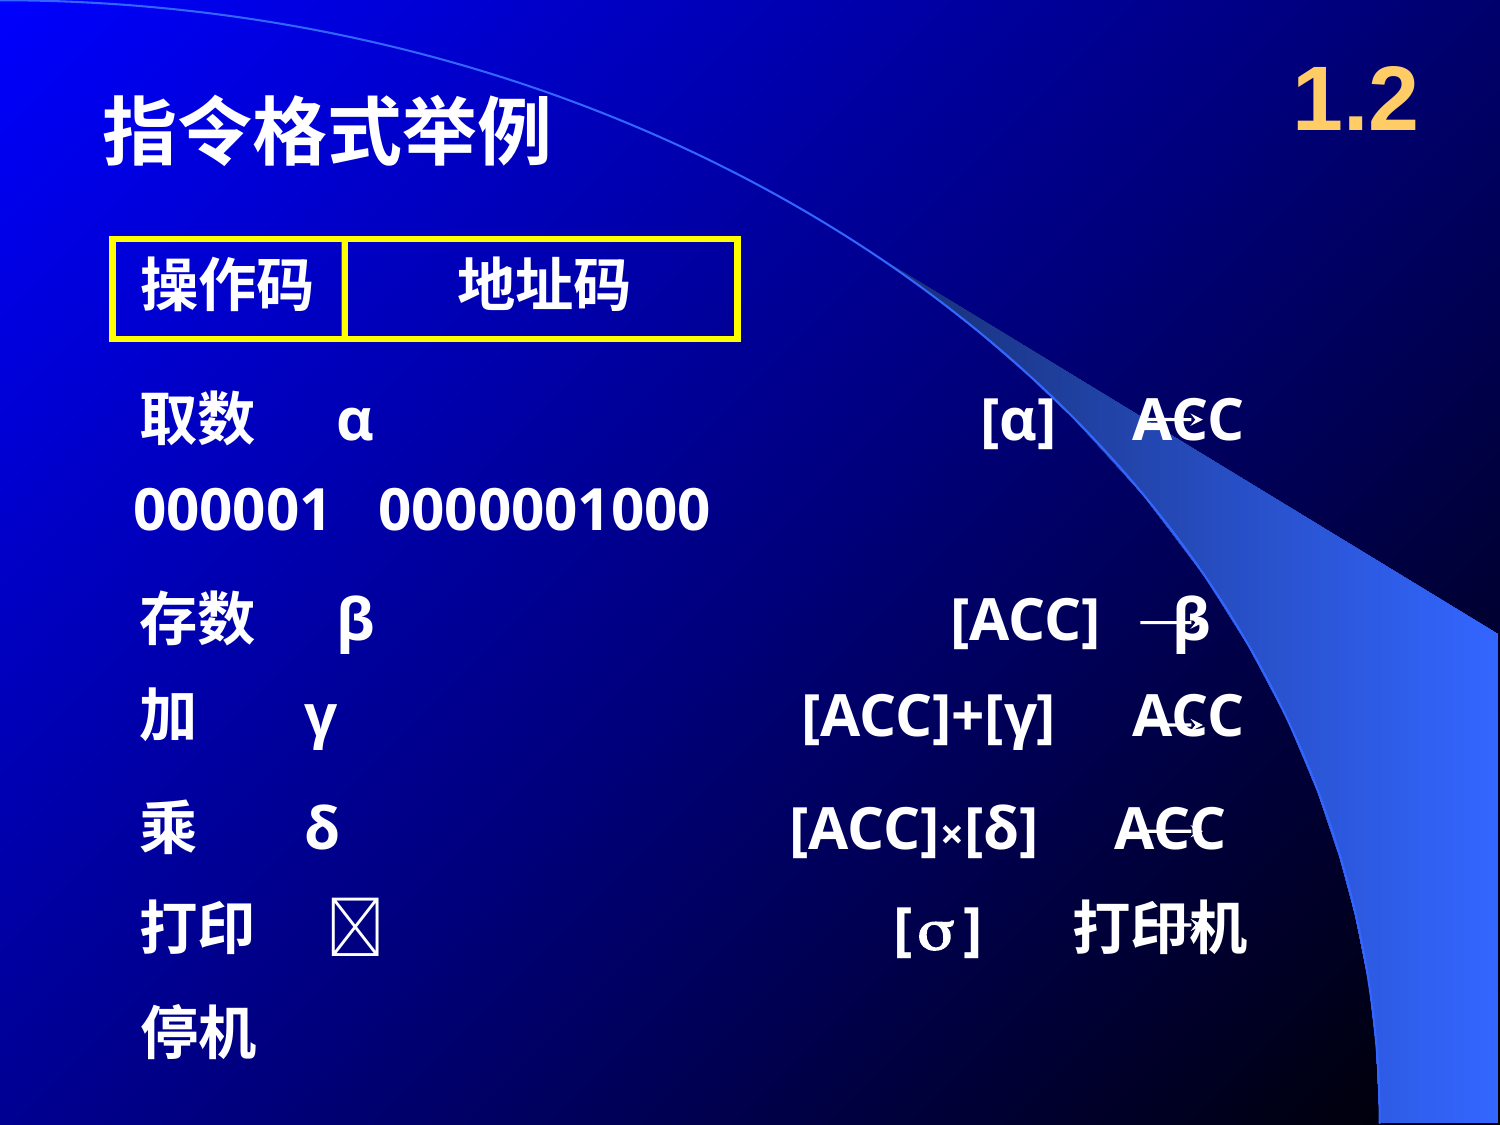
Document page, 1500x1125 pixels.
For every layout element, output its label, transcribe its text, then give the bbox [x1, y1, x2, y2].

text_box 存数 β [124, 575, 725, 660]
text_box 指令格式举例 [87, 77, 568, 183]
text_box 000001 0000001000 [118, 464, 726, 550]
text_box 乘 δ [125, 783, 688, 869]
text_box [112, 237, 738, 339]
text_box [935, 574, 1500, 661]
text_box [786, 671, 1500, 757]
text_box 停机 [125, 988, 272, 1074]
text_box 加 γ [125, 671, 775, 756]
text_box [965, 374, 1391, 461]
text_box 打印  [125, 883, 613, 969]
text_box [774, 783, 1438, 869]
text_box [792, 883, 1500, 969]
text_box 取数 α [125, 375, 763, 460]
text_box 1.2 [1262, 24, 1450, 163]
